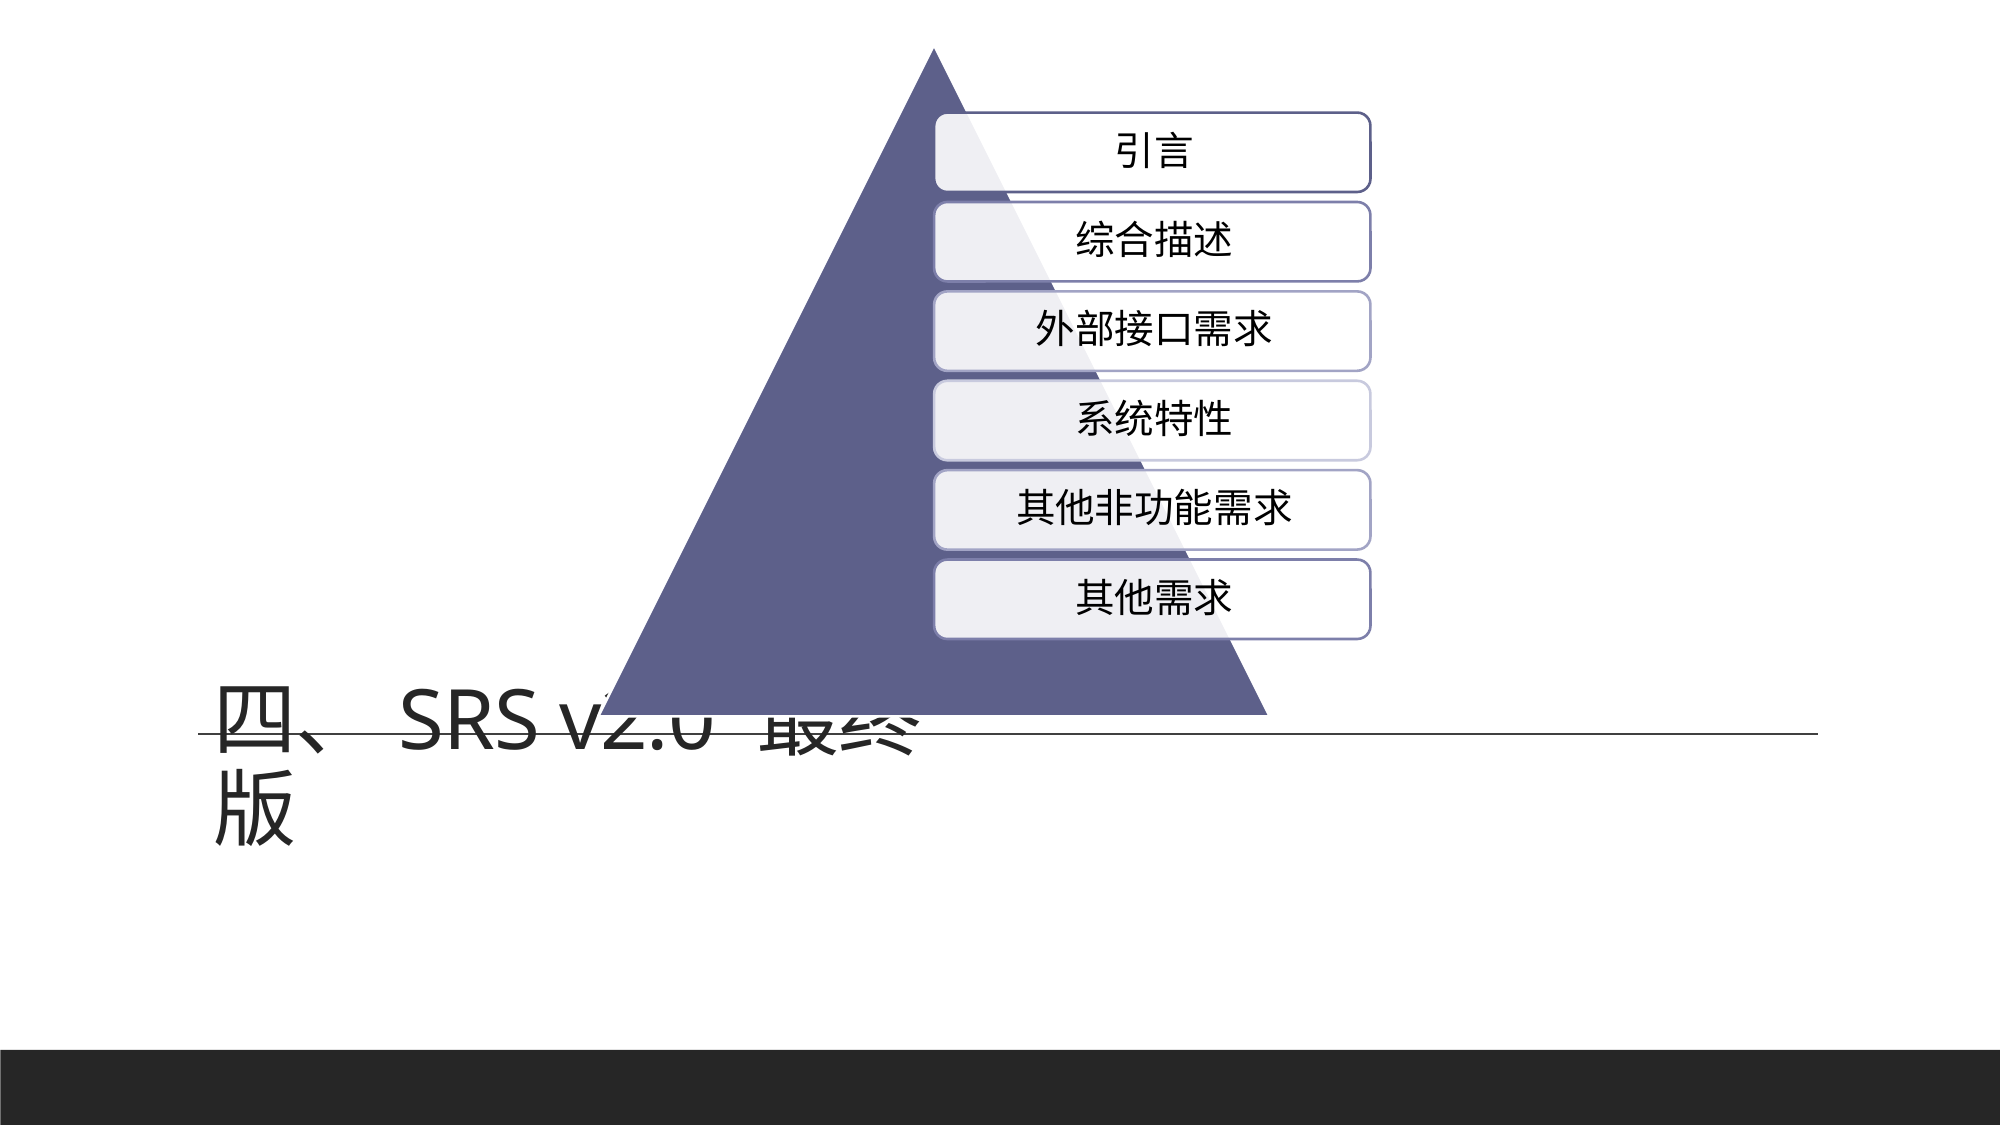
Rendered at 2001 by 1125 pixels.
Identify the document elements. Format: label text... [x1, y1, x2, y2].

title 四、SRS v2.0 最终版 [198, 754, 1000, 865]
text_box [366, 44, 1603, 717]
